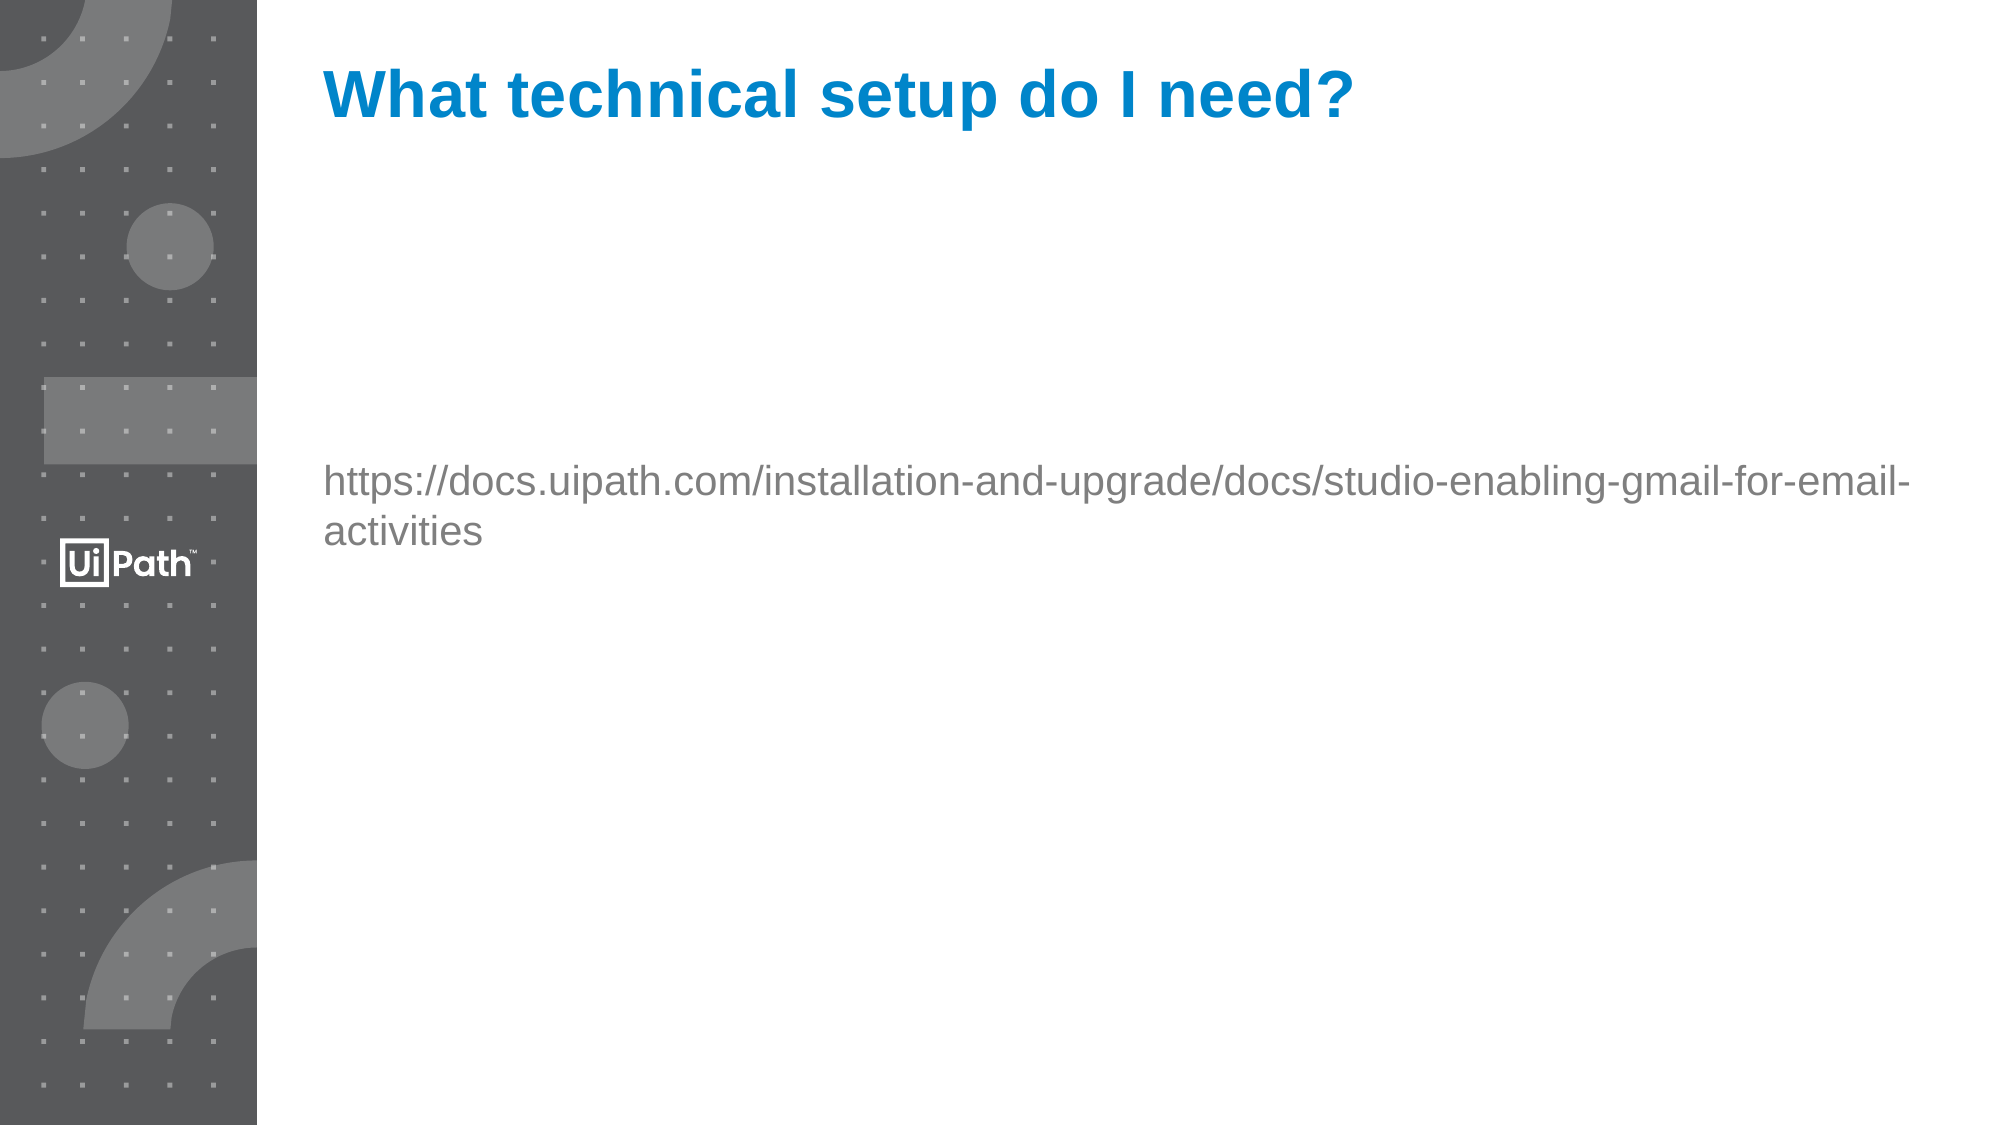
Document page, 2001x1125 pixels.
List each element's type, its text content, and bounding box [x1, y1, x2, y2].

text_box What technical setup do I need? [308, 43, 2000, 139]
text_box https://docs.uipath.com/installation-and-upgrade/docs/studio-enabling-gmail-for-email-activities [308, 446, 1956, 562]
